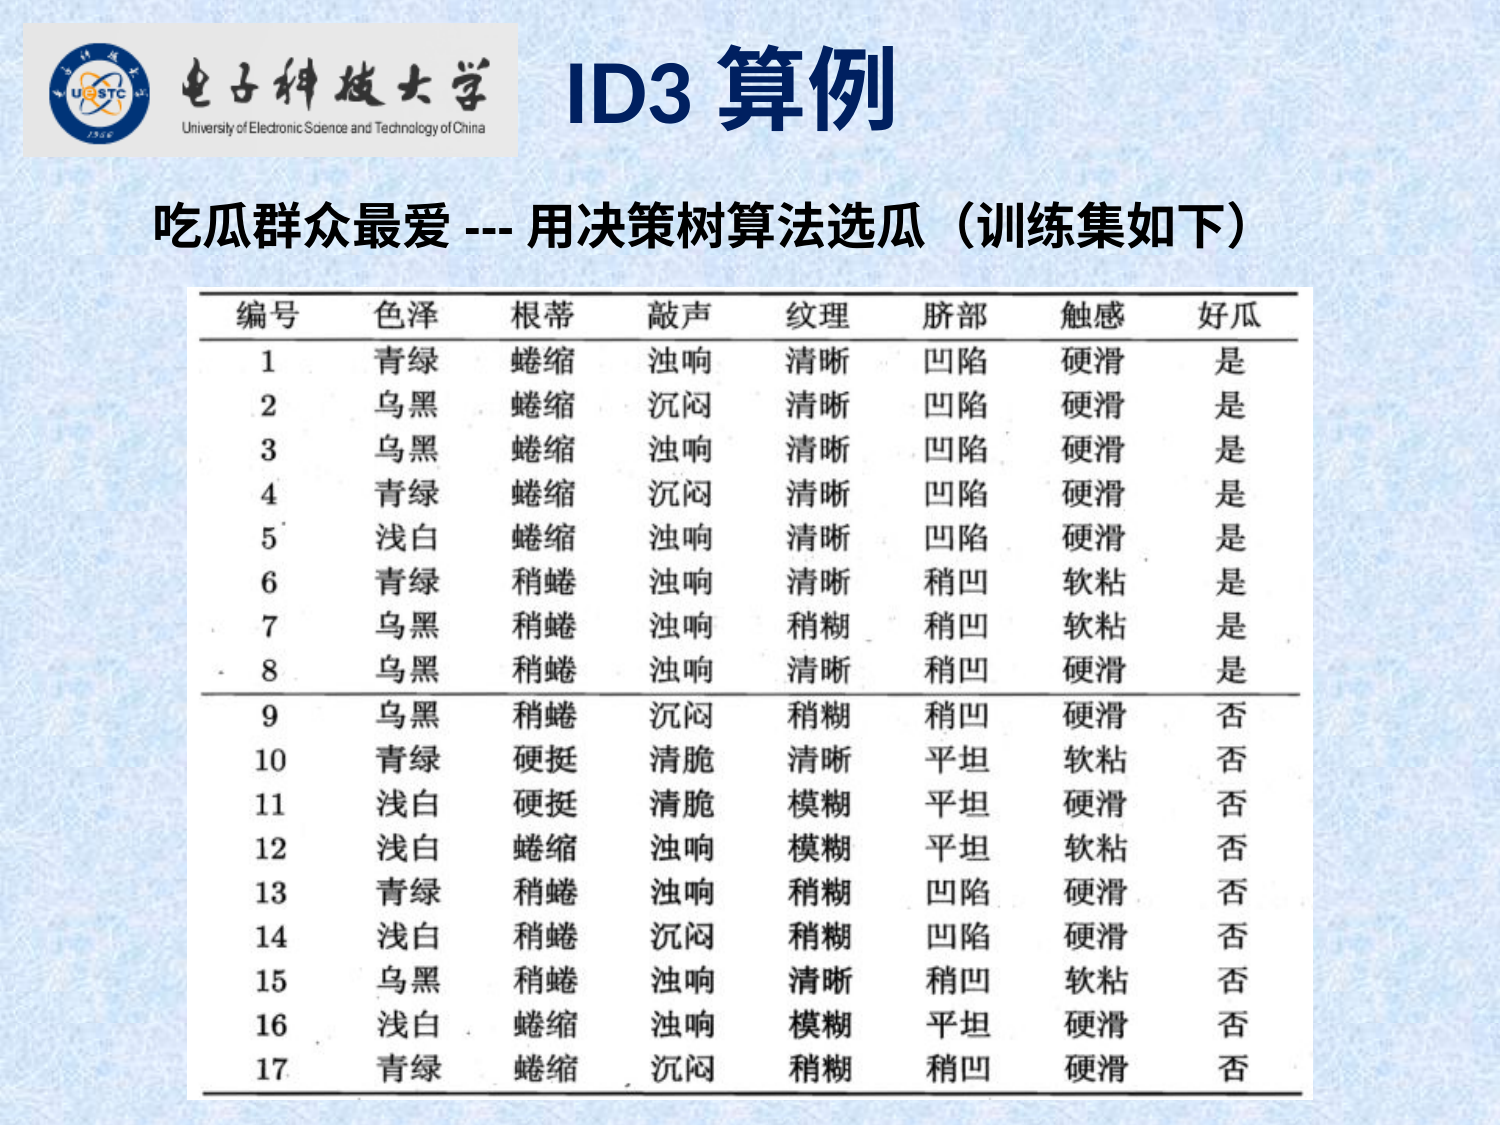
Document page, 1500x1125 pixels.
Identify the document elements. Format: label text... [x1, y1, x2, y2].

text_box 吃瓜群众最爱---用决策树算法选瓜（训练集如下） [137, 187, 1450, 263]
title ID3算例 [549, 24, 1400, 175]
picture [0, 0, 1500, 1125]
